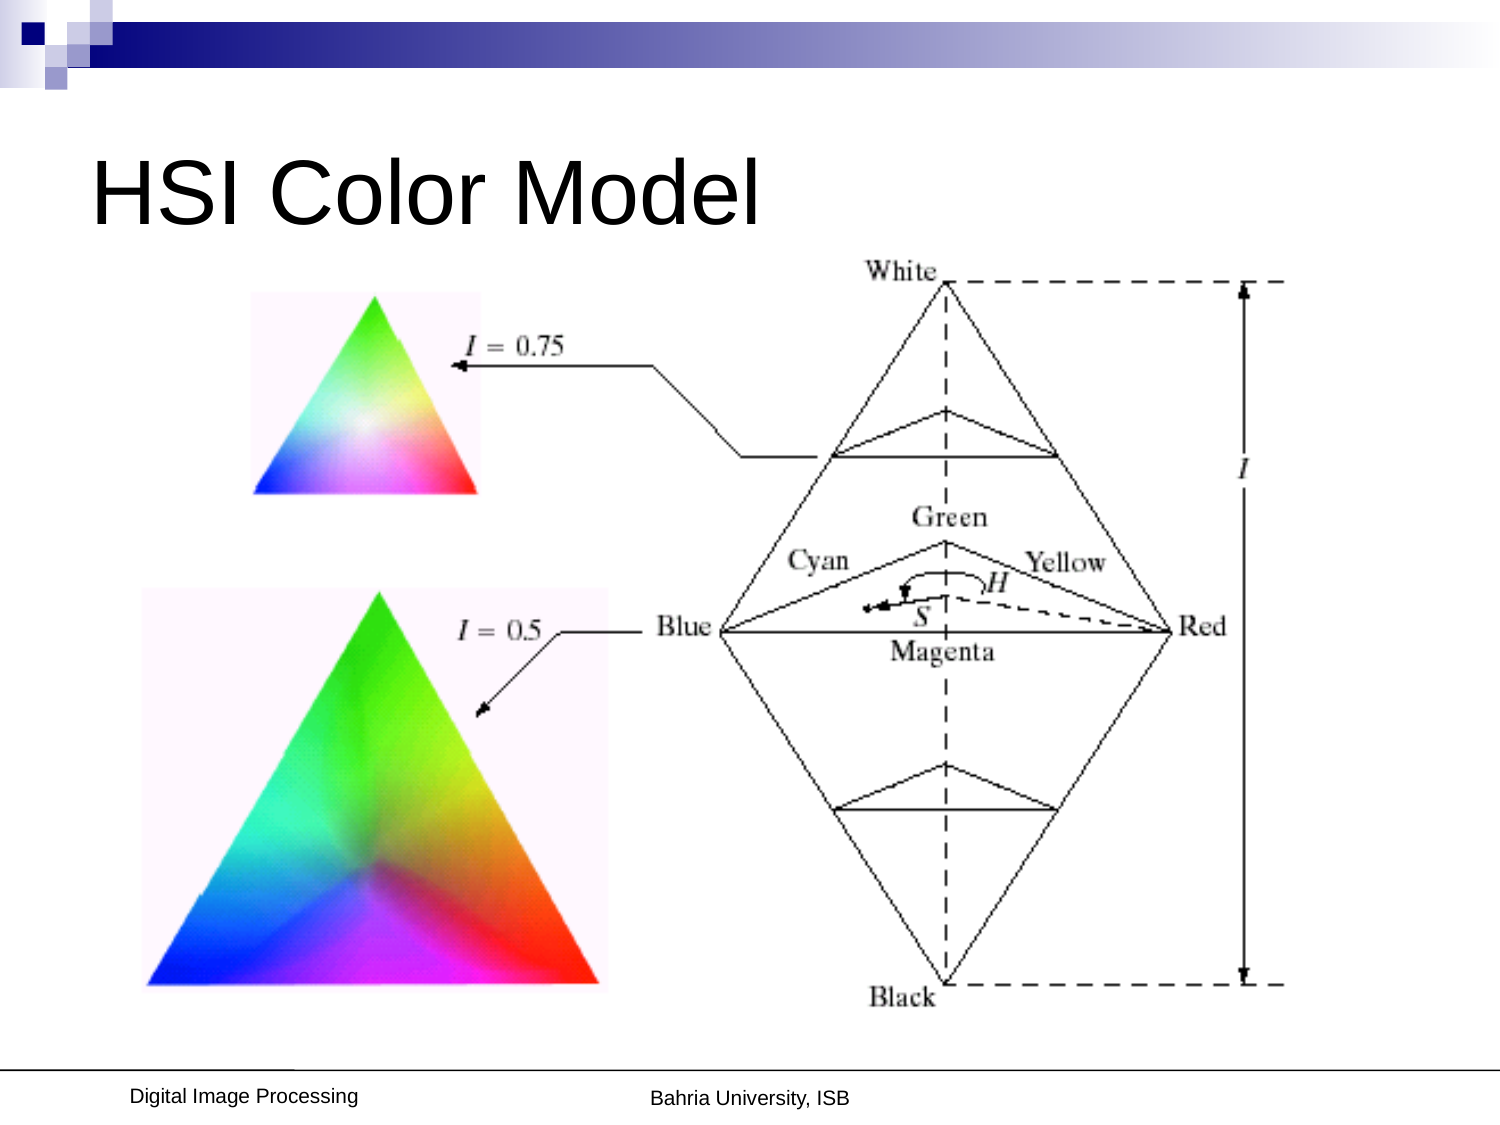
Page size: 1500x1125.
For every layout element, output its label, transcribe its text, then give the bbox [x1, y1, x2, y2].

title HSI Color Model [74, 74, 1426, 301]
picture [130, 254, 1305, 1061]
